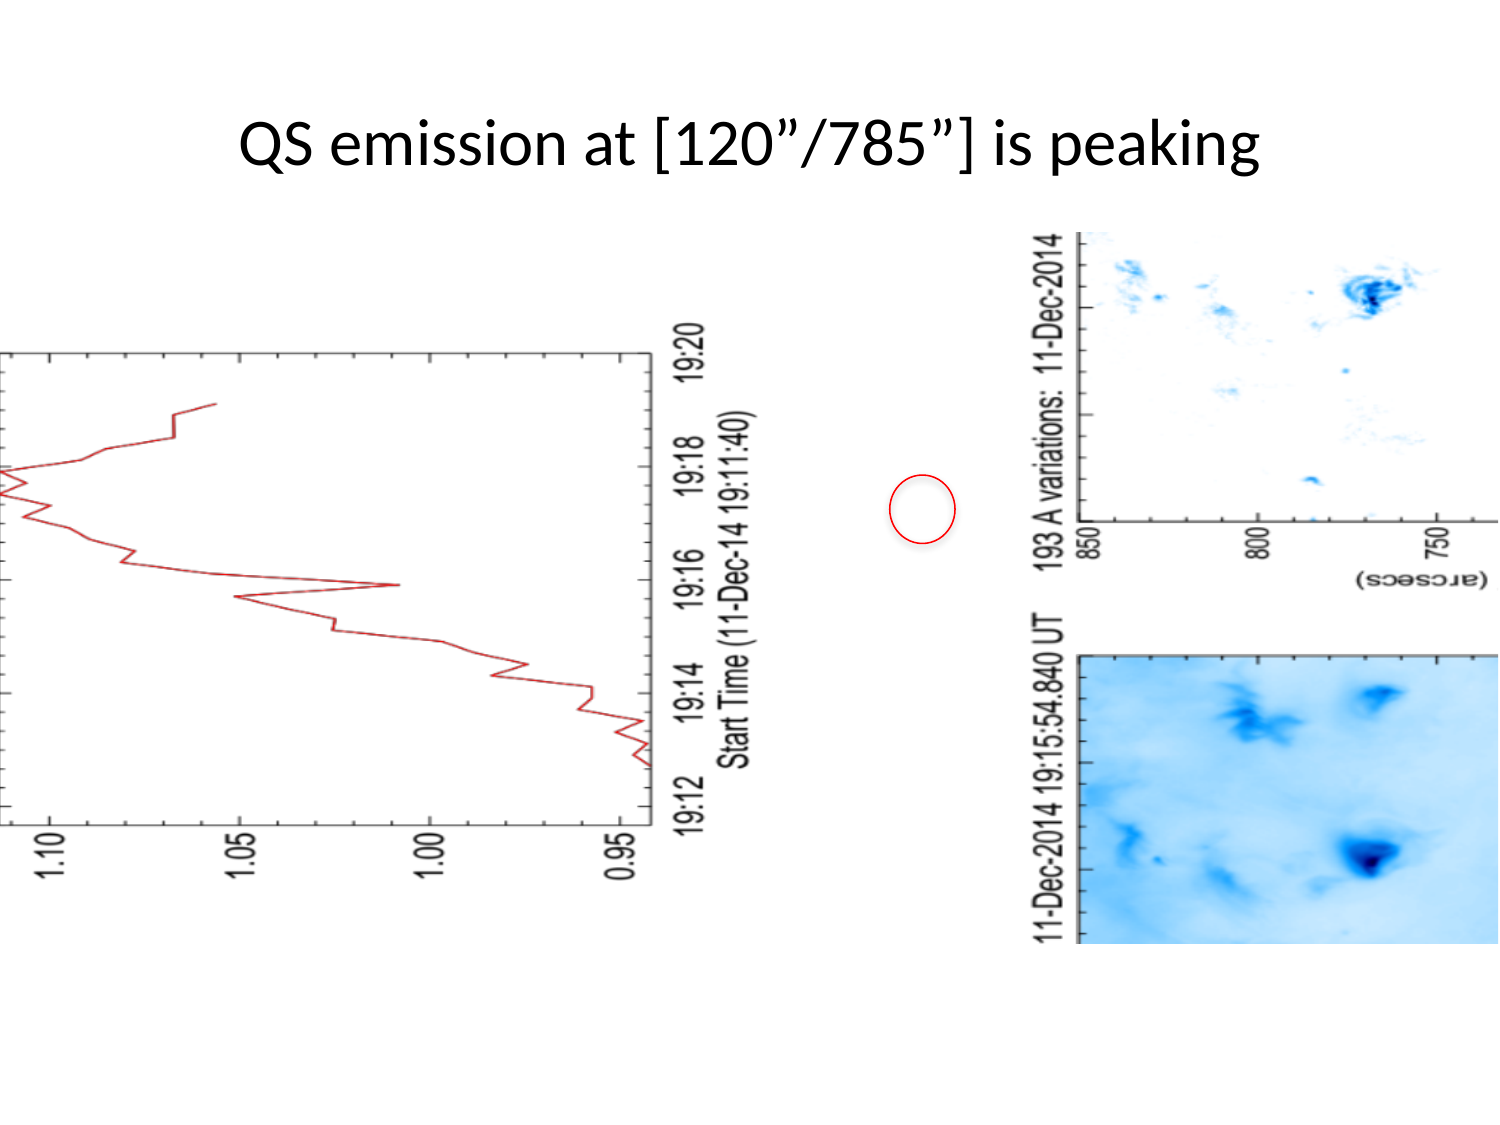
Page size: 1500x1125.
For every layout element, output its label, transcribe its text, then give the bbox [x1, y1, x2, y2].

picture [0, 229, 746, 1047]
title QS emission at [120”/785”] is peaking [75, 45, 1425, 233]
picture [760, 205, 1472, 971]
